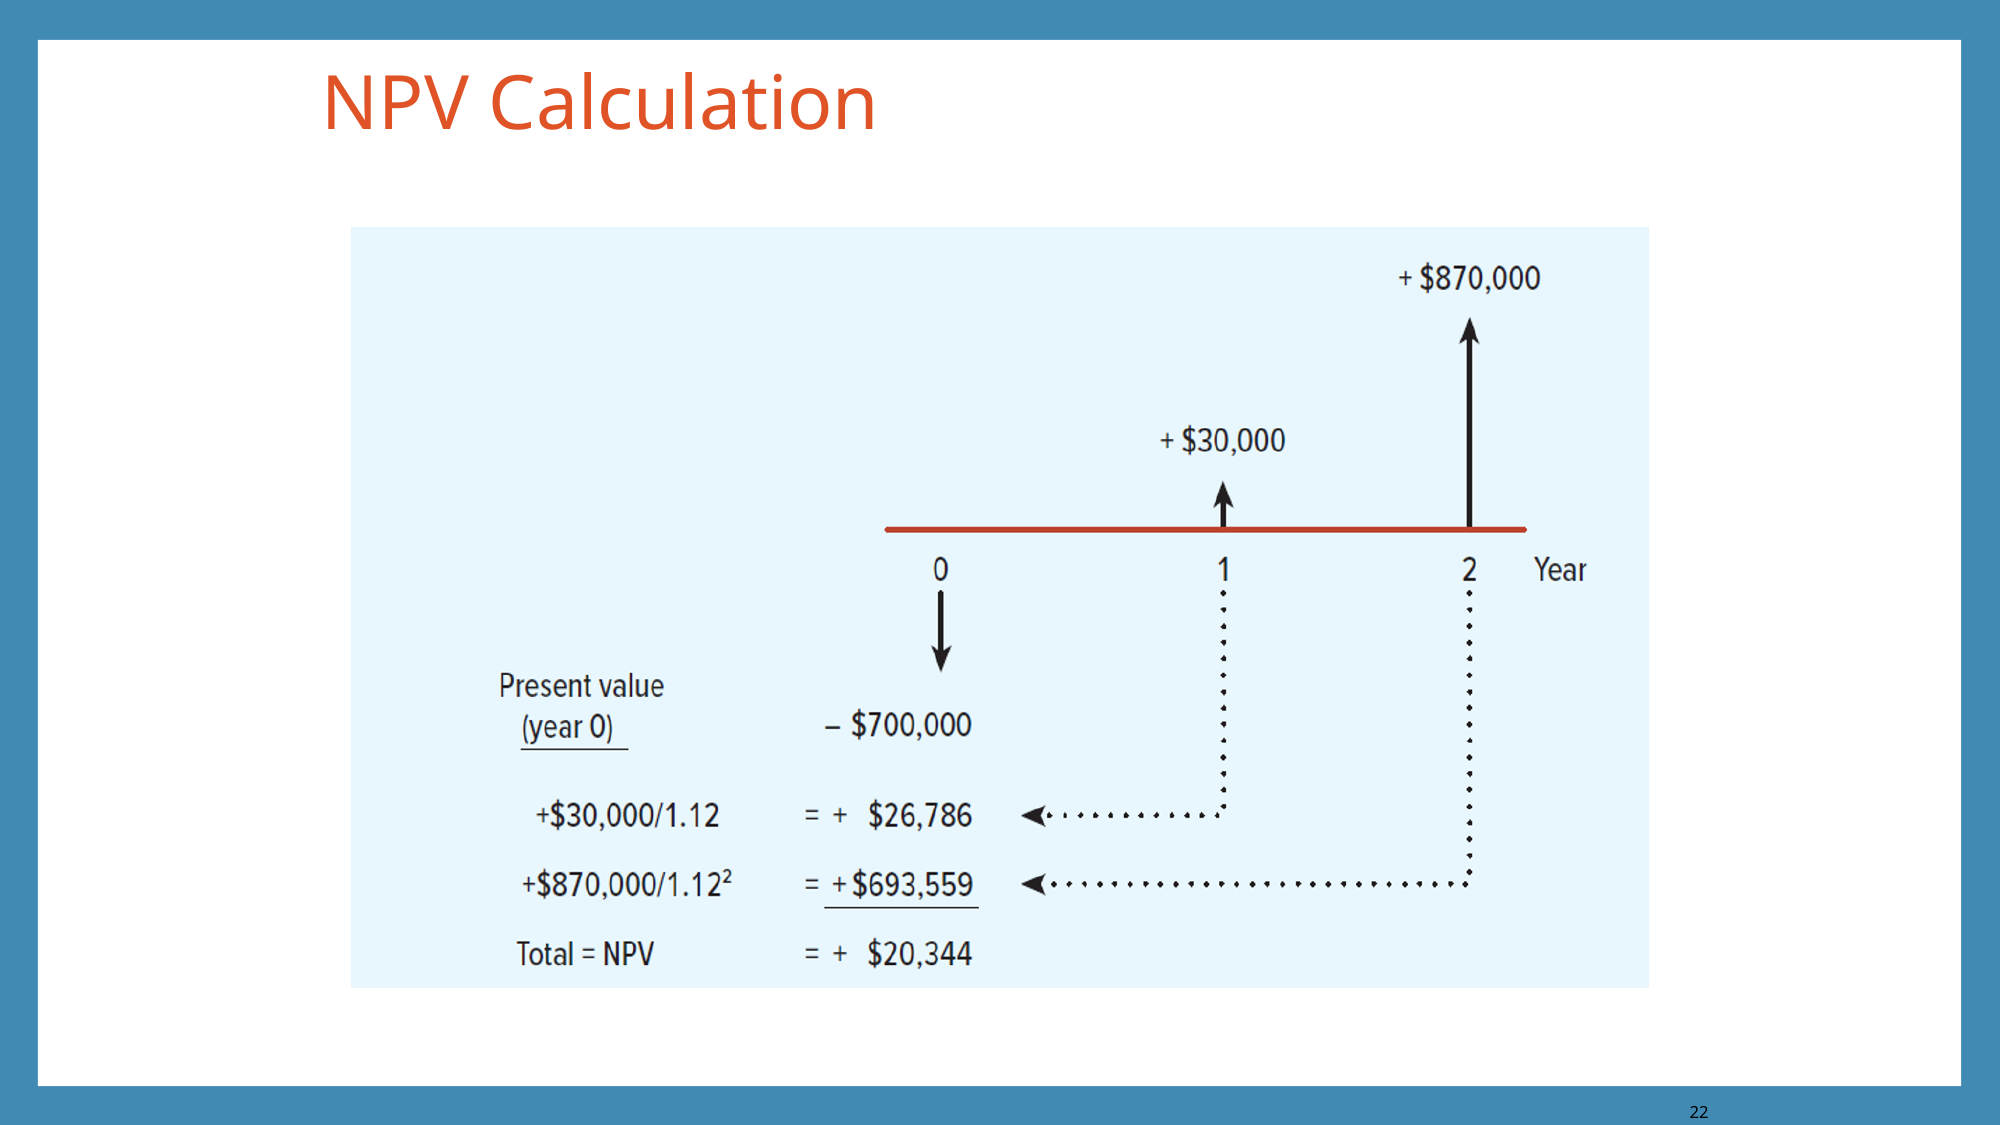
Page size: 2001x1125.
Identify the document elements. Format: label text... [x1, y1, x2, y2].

title N P V Calculation [306, 50, 1694, 162]
picture [350, 227, 1649, 988]
text_box 22 [1665, 1094, 1724, 1122]
